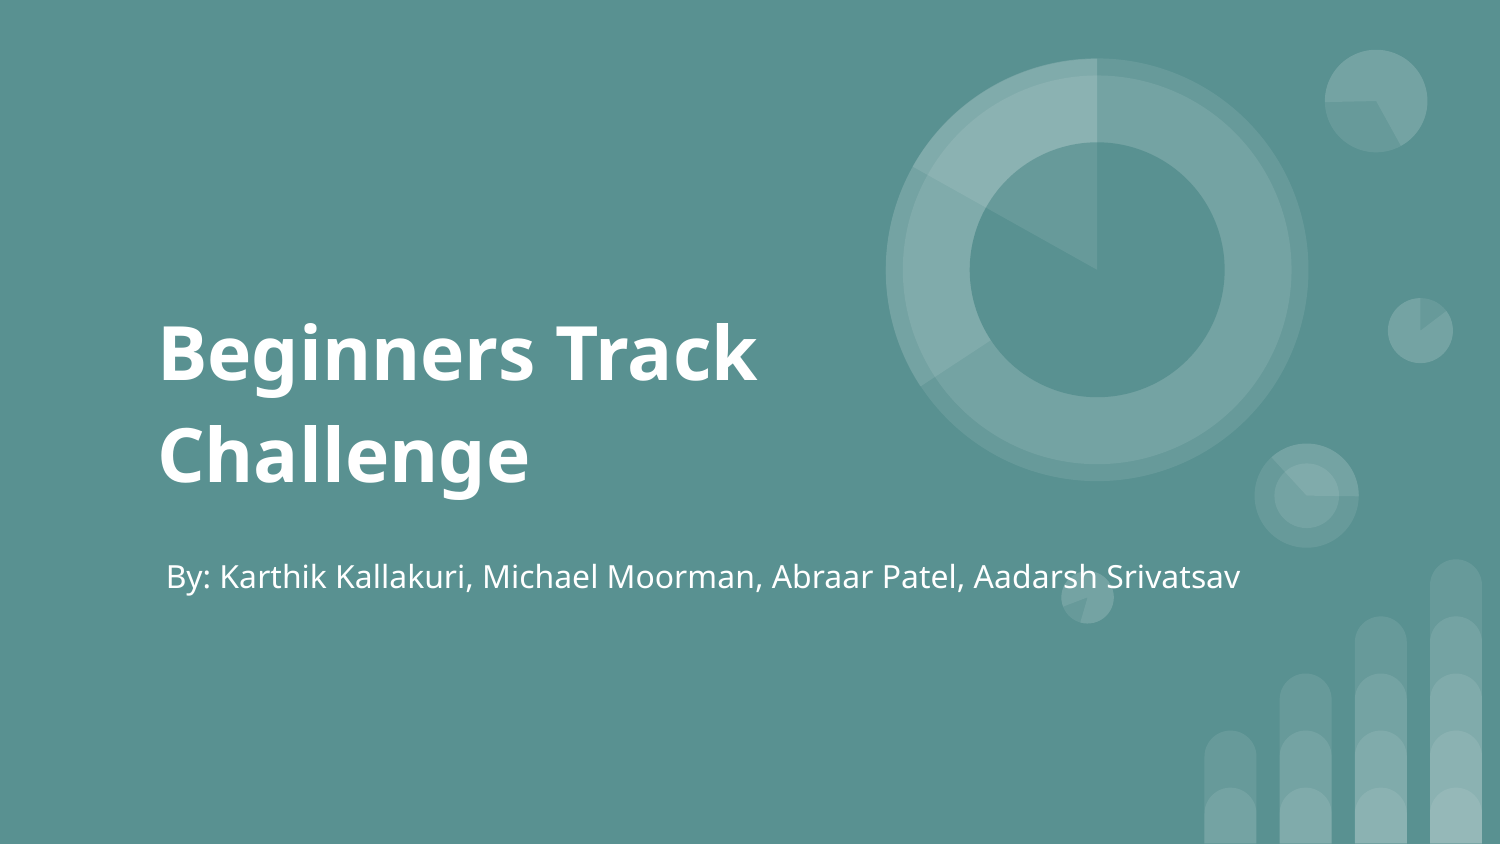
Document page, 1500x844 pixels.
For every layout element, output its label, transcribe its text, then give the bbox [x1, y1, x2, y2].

title Beginners Track Challenge [142, 249, 841, 557]
subtitle By: Karthik Kallakuri, Michael Moorman, Abraar Patel, Aadarsh Srivatsav [150, 539, 1289, 654]
